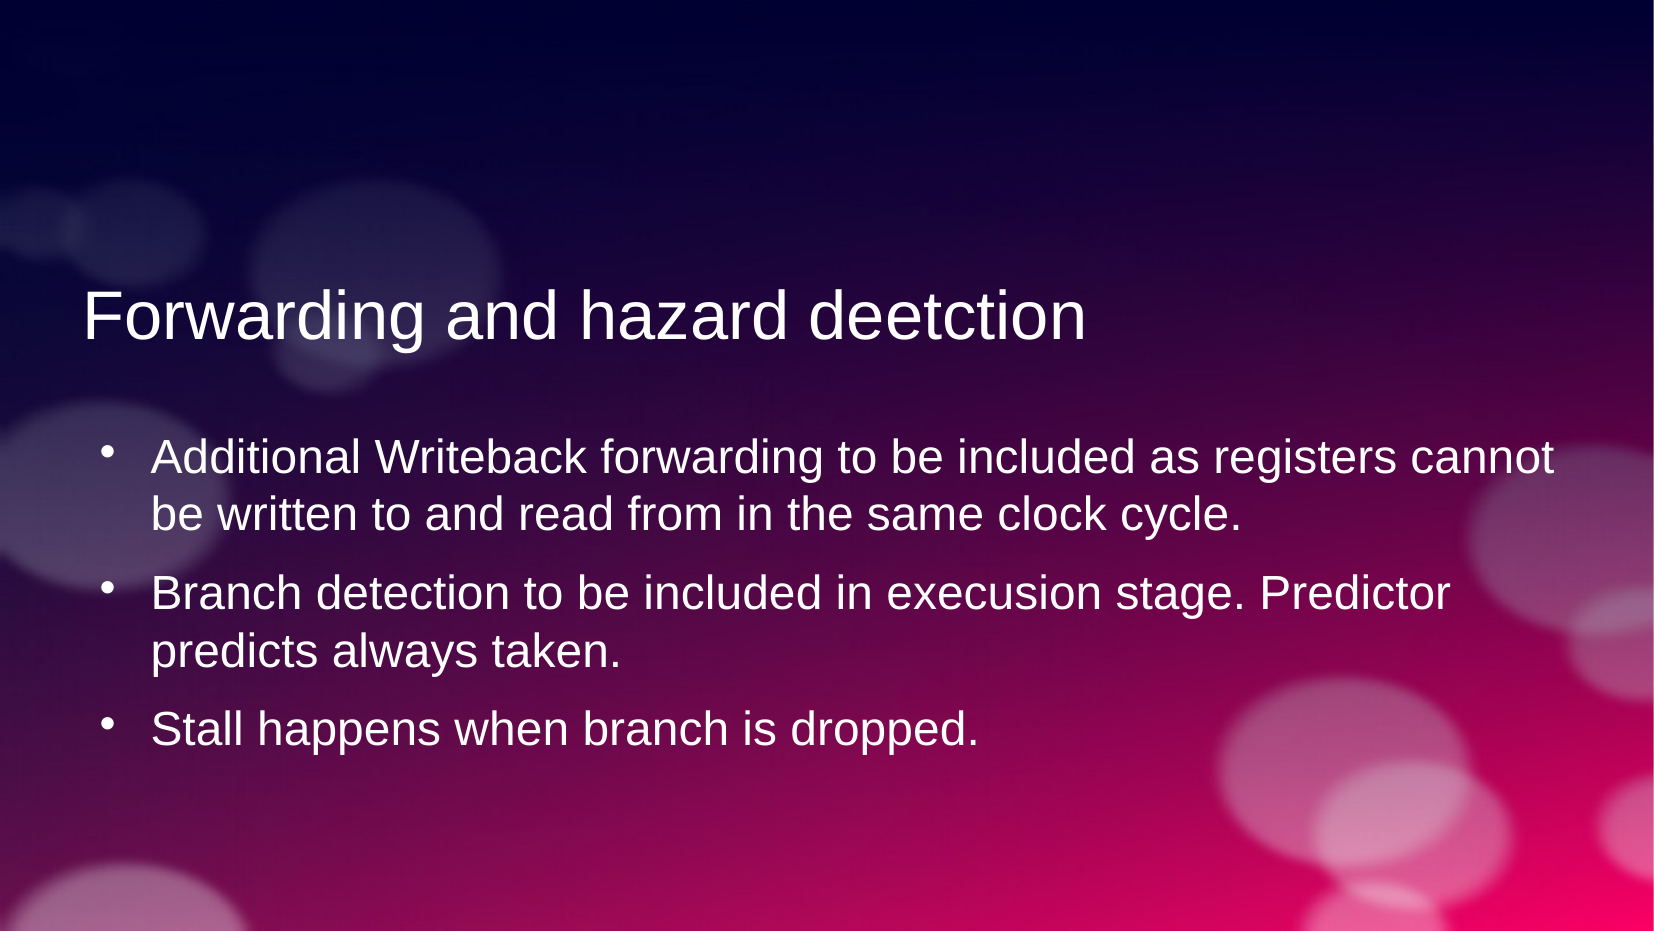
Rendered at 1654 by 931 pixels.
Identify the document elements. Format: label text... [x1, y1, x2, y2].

text_box Forwarding and hazard deetction [82, 234, 1571, 390]
text_box Additional Writeback forwarding to be included as registers cannot be written to and read from in the same clock cycle. Branch detection to be included in execusion stage. Predictor predicts always taken. Stall happens when branch is dropped. [82, 425, 1571, 757]
picture [0, 0, 1654, 931]
